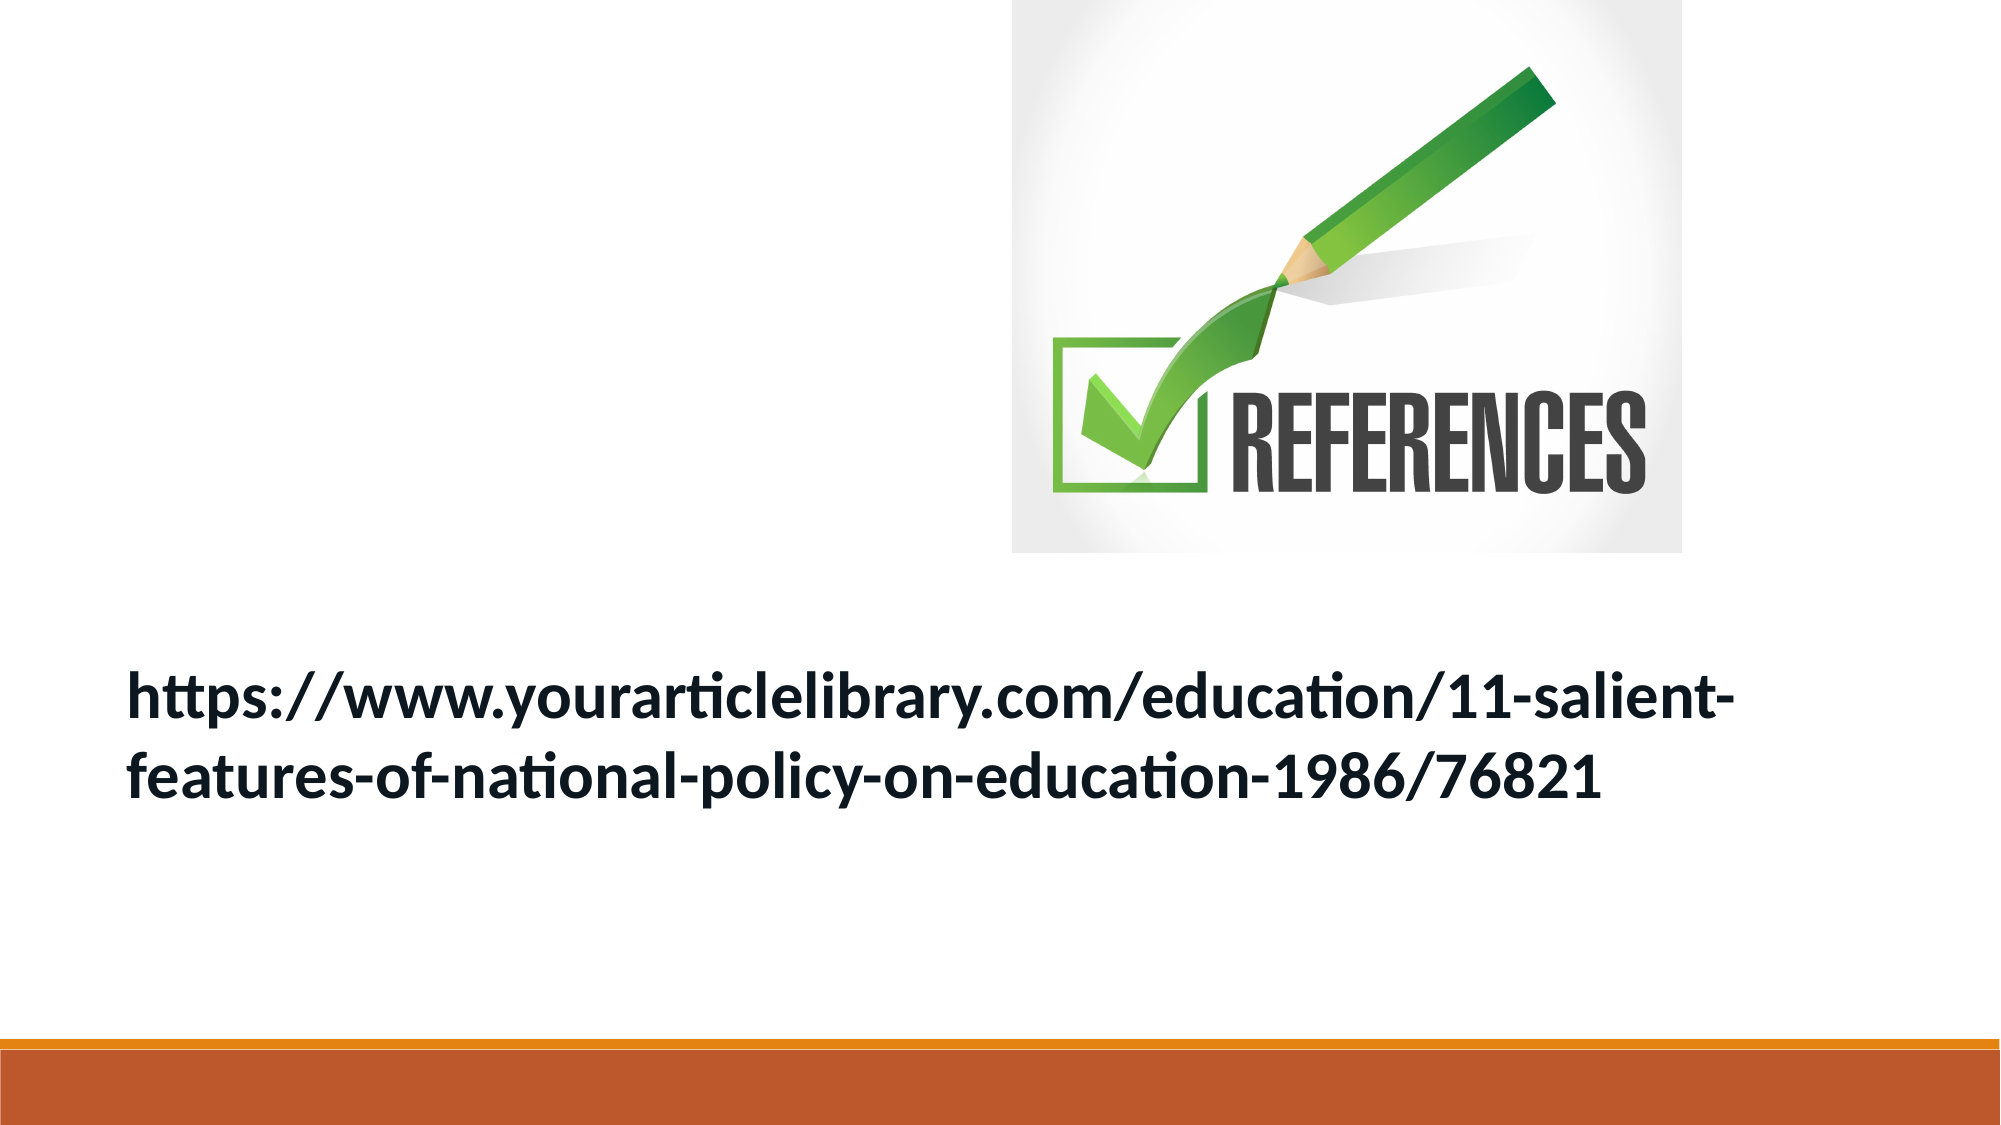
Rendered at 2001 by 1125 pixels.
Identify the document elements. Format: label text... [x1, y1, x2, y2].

picture [1011, 0, 1683, 553]
text_box https://www.yourarticlelibrary.com/education/11-salient-features-of-national-policy-on-education-1986/76821 [112, 509, 1851, 820]
